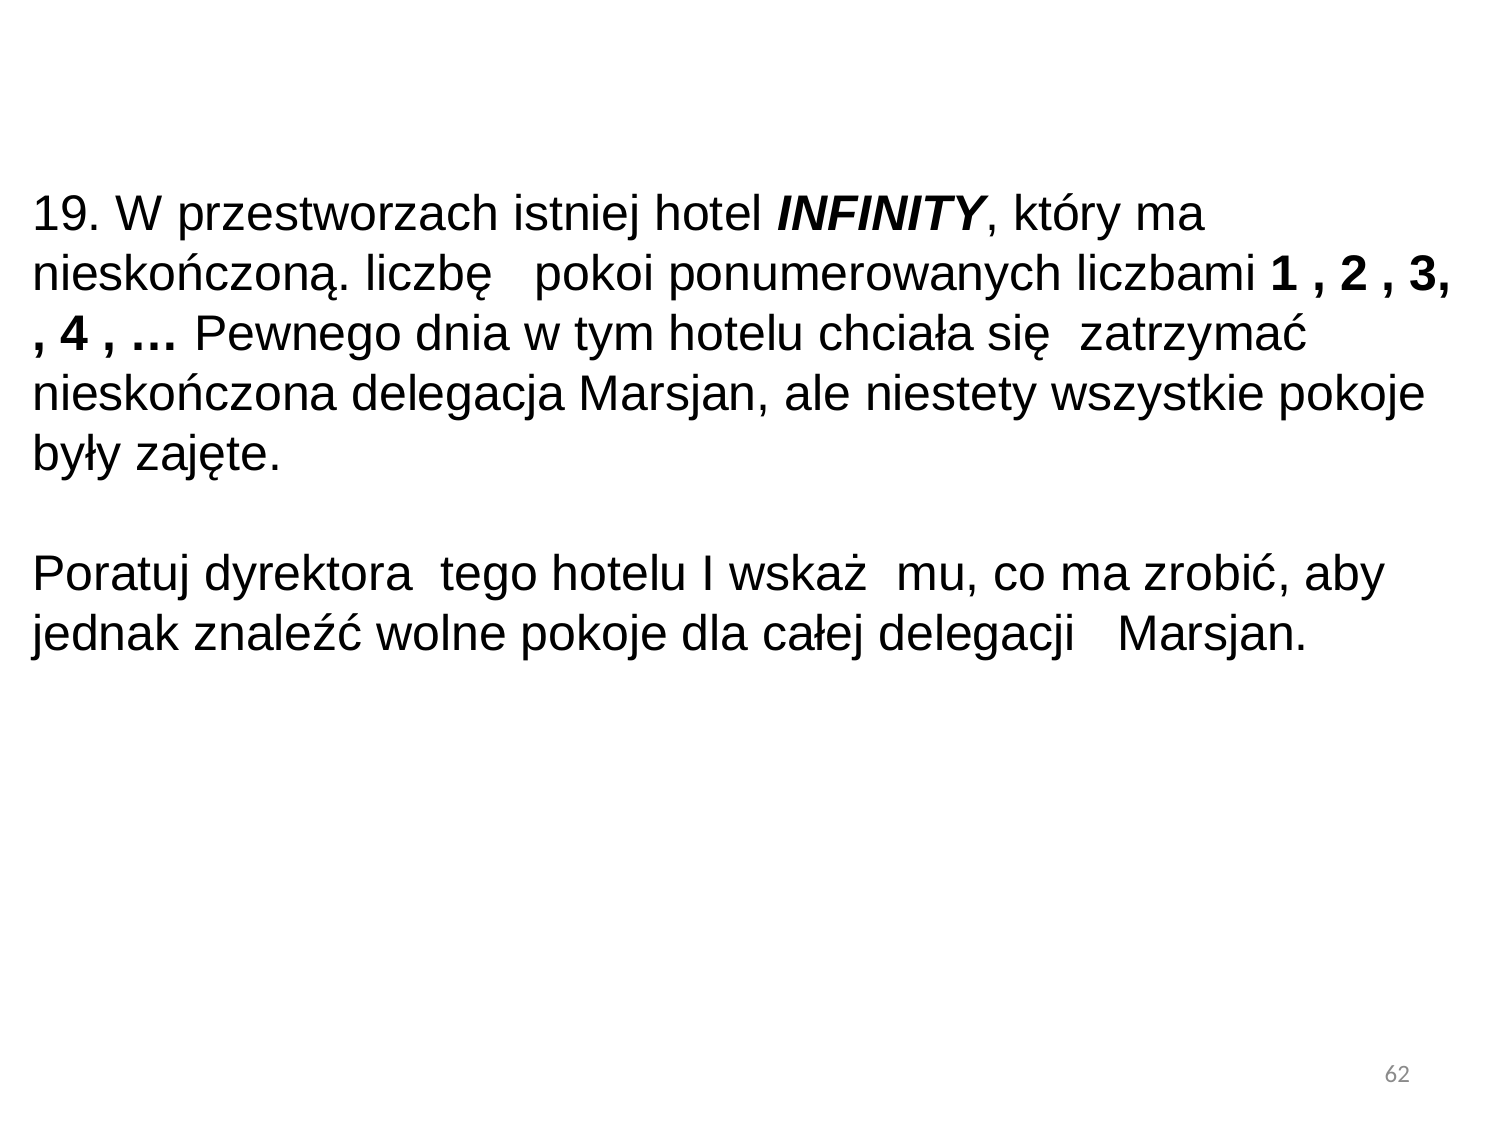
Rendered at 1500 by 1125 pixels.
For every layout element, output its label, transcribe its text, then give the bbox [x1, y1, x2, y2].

text_box 19. W przestworzach istniej hotel INFINITY, który ma nieskończoną. liczbę pokoi ponumerowanych liczbami 1 , 2 , 3, , 4 , … Pewnego dnia w tym hotelu chciała się zatrzymać nieskończona delegacja Marsjan, ale niestety wszystkie pokoje były zajęte. Poratuj dyrektora tego hotelu I wskaż mu, co ma zrobić, aby jednak znaleźć wolne pokoje dla całej delegacji Marsjan. [17, 172, 1471, 668]
slide_number 62 [1074, 1042, 1425, 1103]
